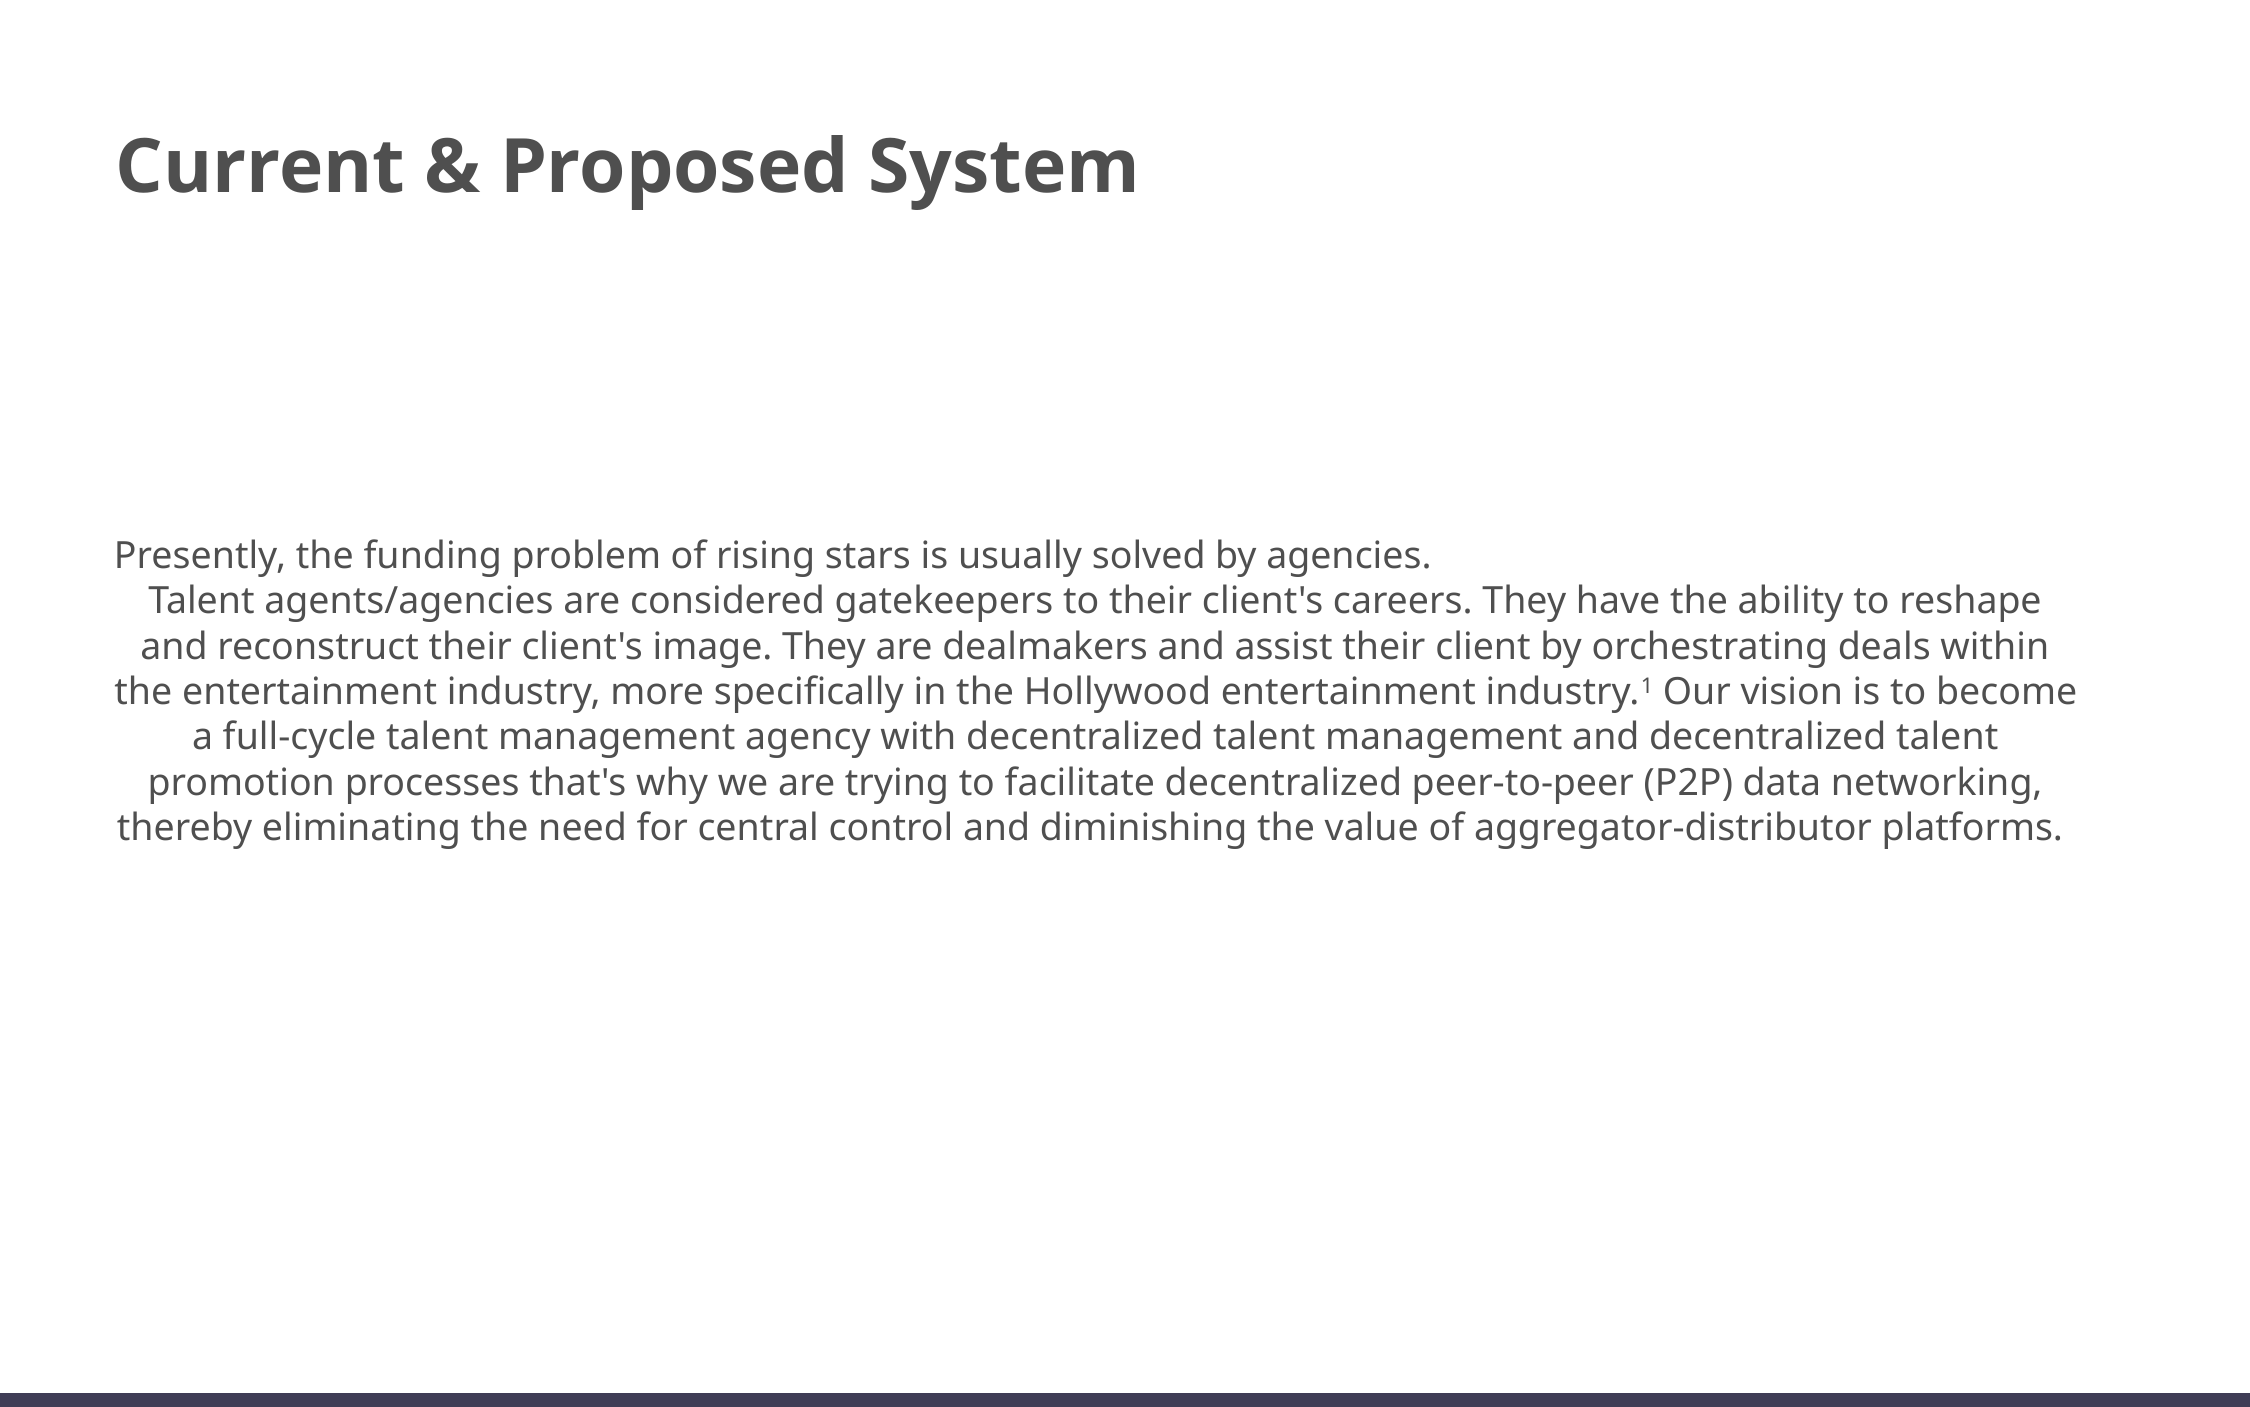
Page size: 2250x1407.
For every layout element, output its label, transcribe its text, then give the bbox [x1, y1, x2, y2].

text_box Presently, the funding problem of rising stars is usually solved by agencies. Talent agents/agencies are considered gatekeepers to their client's careers. They have the ability to reshape and reconstruct their client's image. They are dealmakers and assist their client by orchestrating deals within the entertainment industry, more specifically in the Hollywood entertainment industry.1 Our vision is to become a full-cycle talent management agency with decentralized talent management and decentralized talent promotion processes that's why we are trying to facilitate decentralized peer-to-peer (P2P) data networking, thereby eliminating the need for central control and diminishing the value of aggregator-distributor platforms. [113, 531, 2078, 894]
picture [0, 1393, 2250, 1407]
text_box Current & Proposed System [115, 115, 1169, 208]
